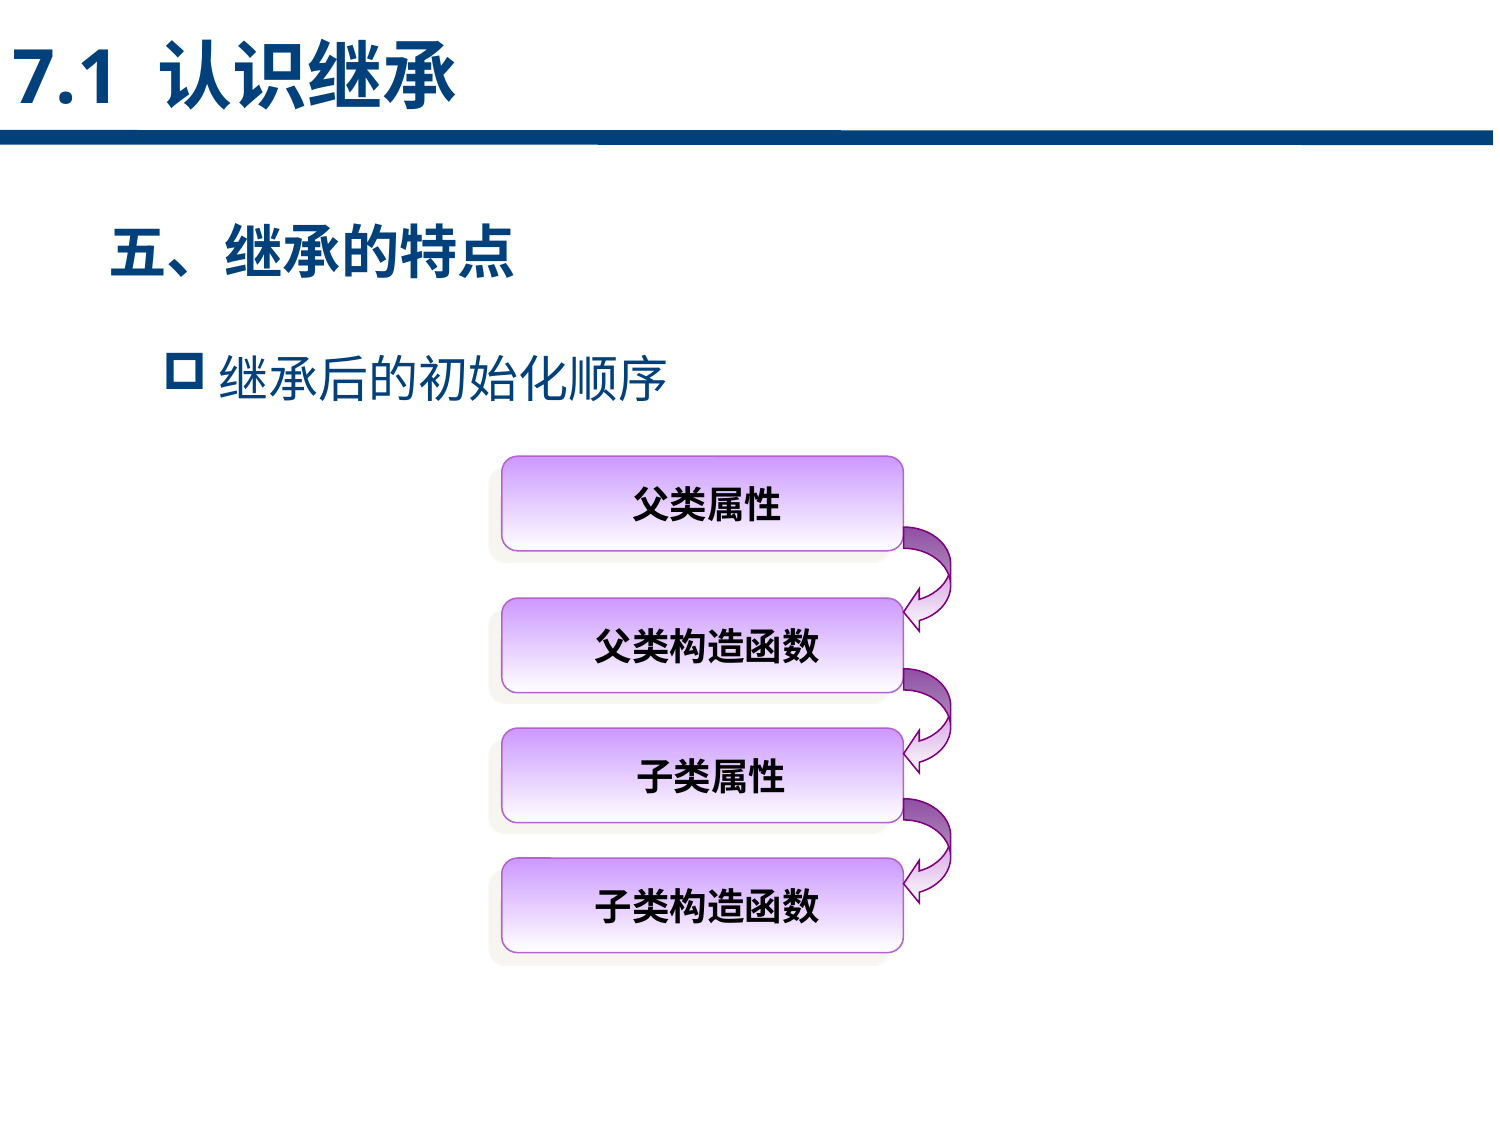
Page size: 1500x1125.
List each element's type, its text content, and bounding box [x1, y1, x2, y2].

text_box [903, 668, 951, 773]
text_box 子类构造函数 [501, 858, 904, 953]
text_box 子类属性 [501, 728, 904, 823]
text_box [903, 798, 951, 903]
text_box 父类属性 [501, 456, 904, 551]
text_box 继承后的初始化顺序 [147, 310, 1435, 416]
text_box 父类构造函数 [501, 598, 904, 693]
text_box [903, 527, 951, 632]
text_box 五、继承的特点 [5, 172, 1317, 293]
text_box 7.1 认识继承 [0, 21, 473, 127]
